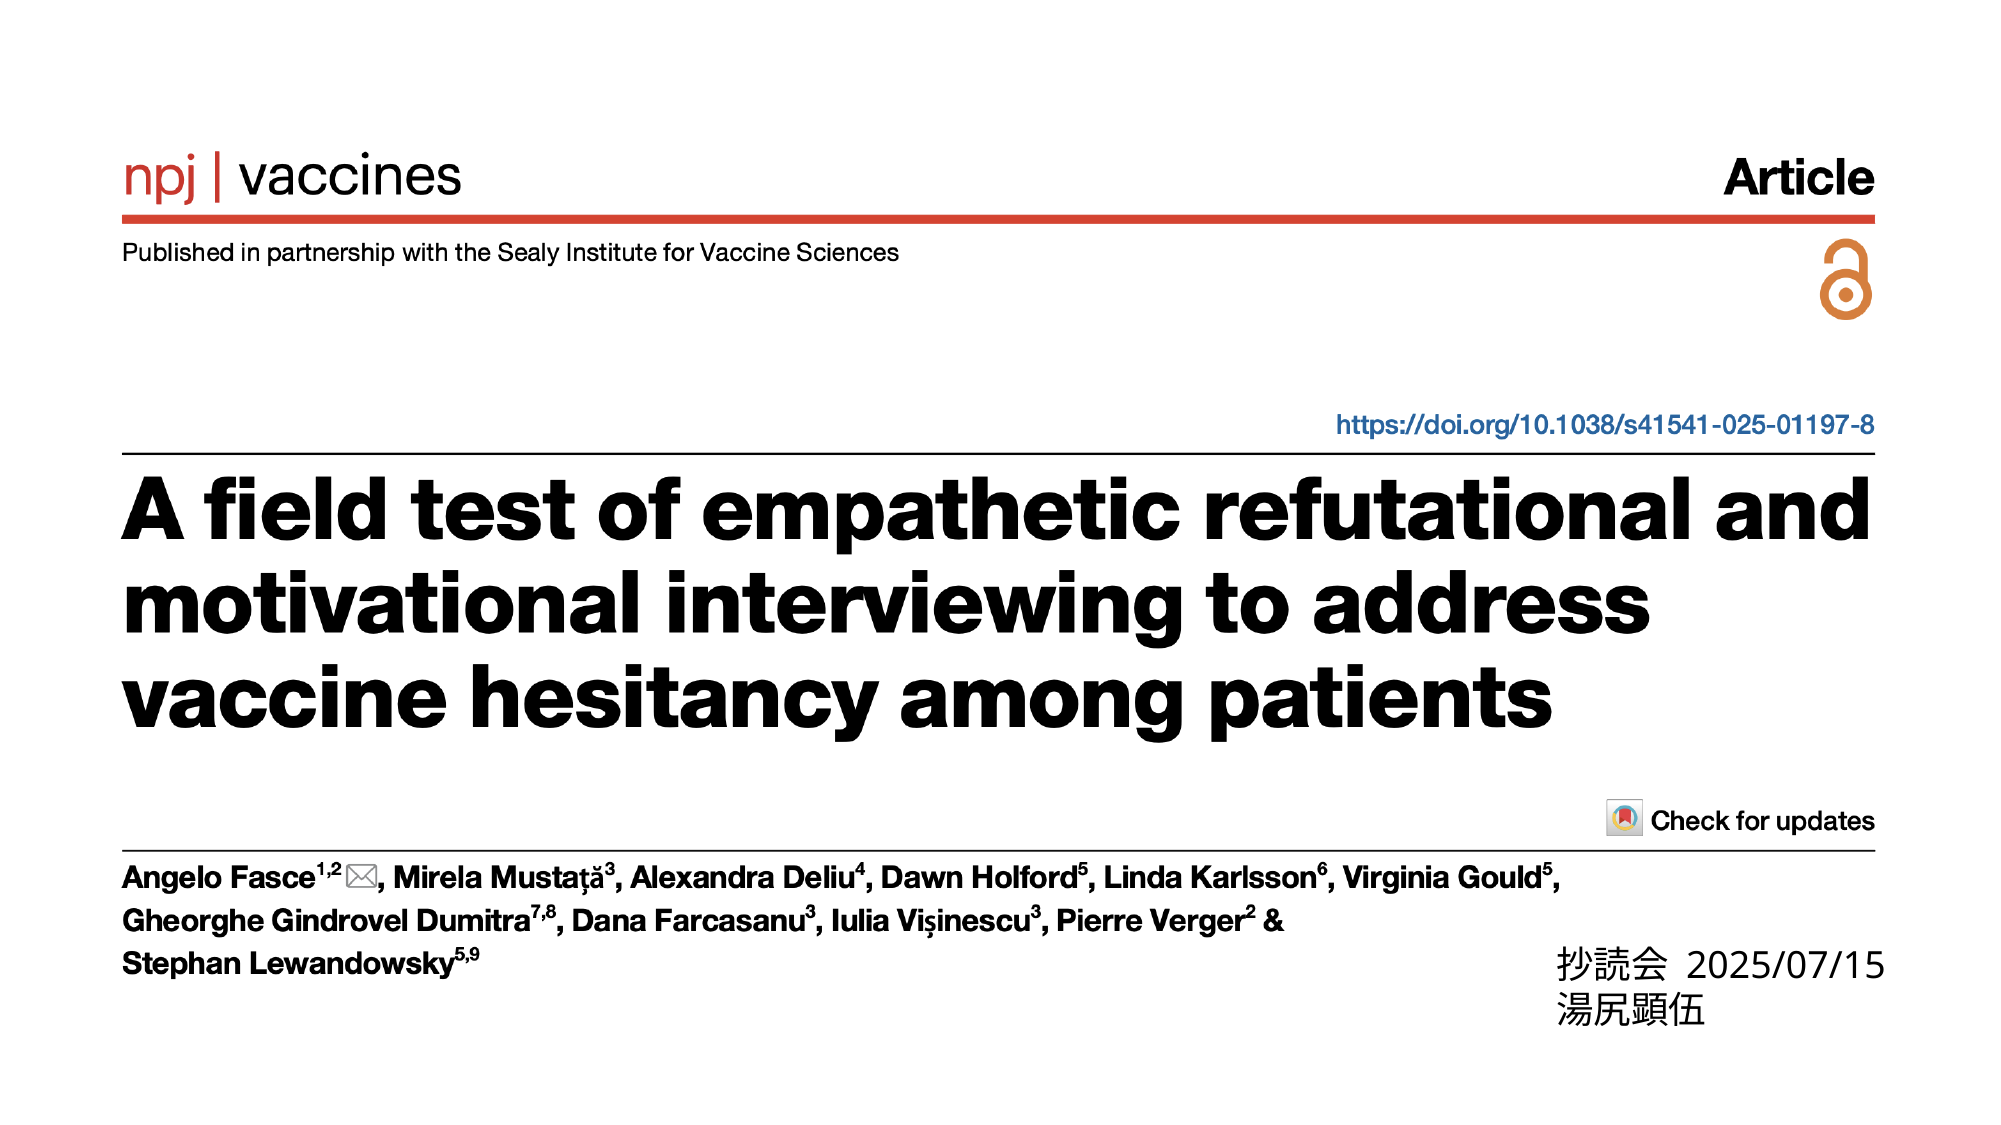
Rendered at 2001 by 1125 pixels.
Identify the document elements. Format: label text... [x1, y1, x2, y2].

text_box 抄読会 2025/07/15 湯尻顕伍 [1541, 934, 1902, 1039]
picture [107, 137, 1893, 988]
